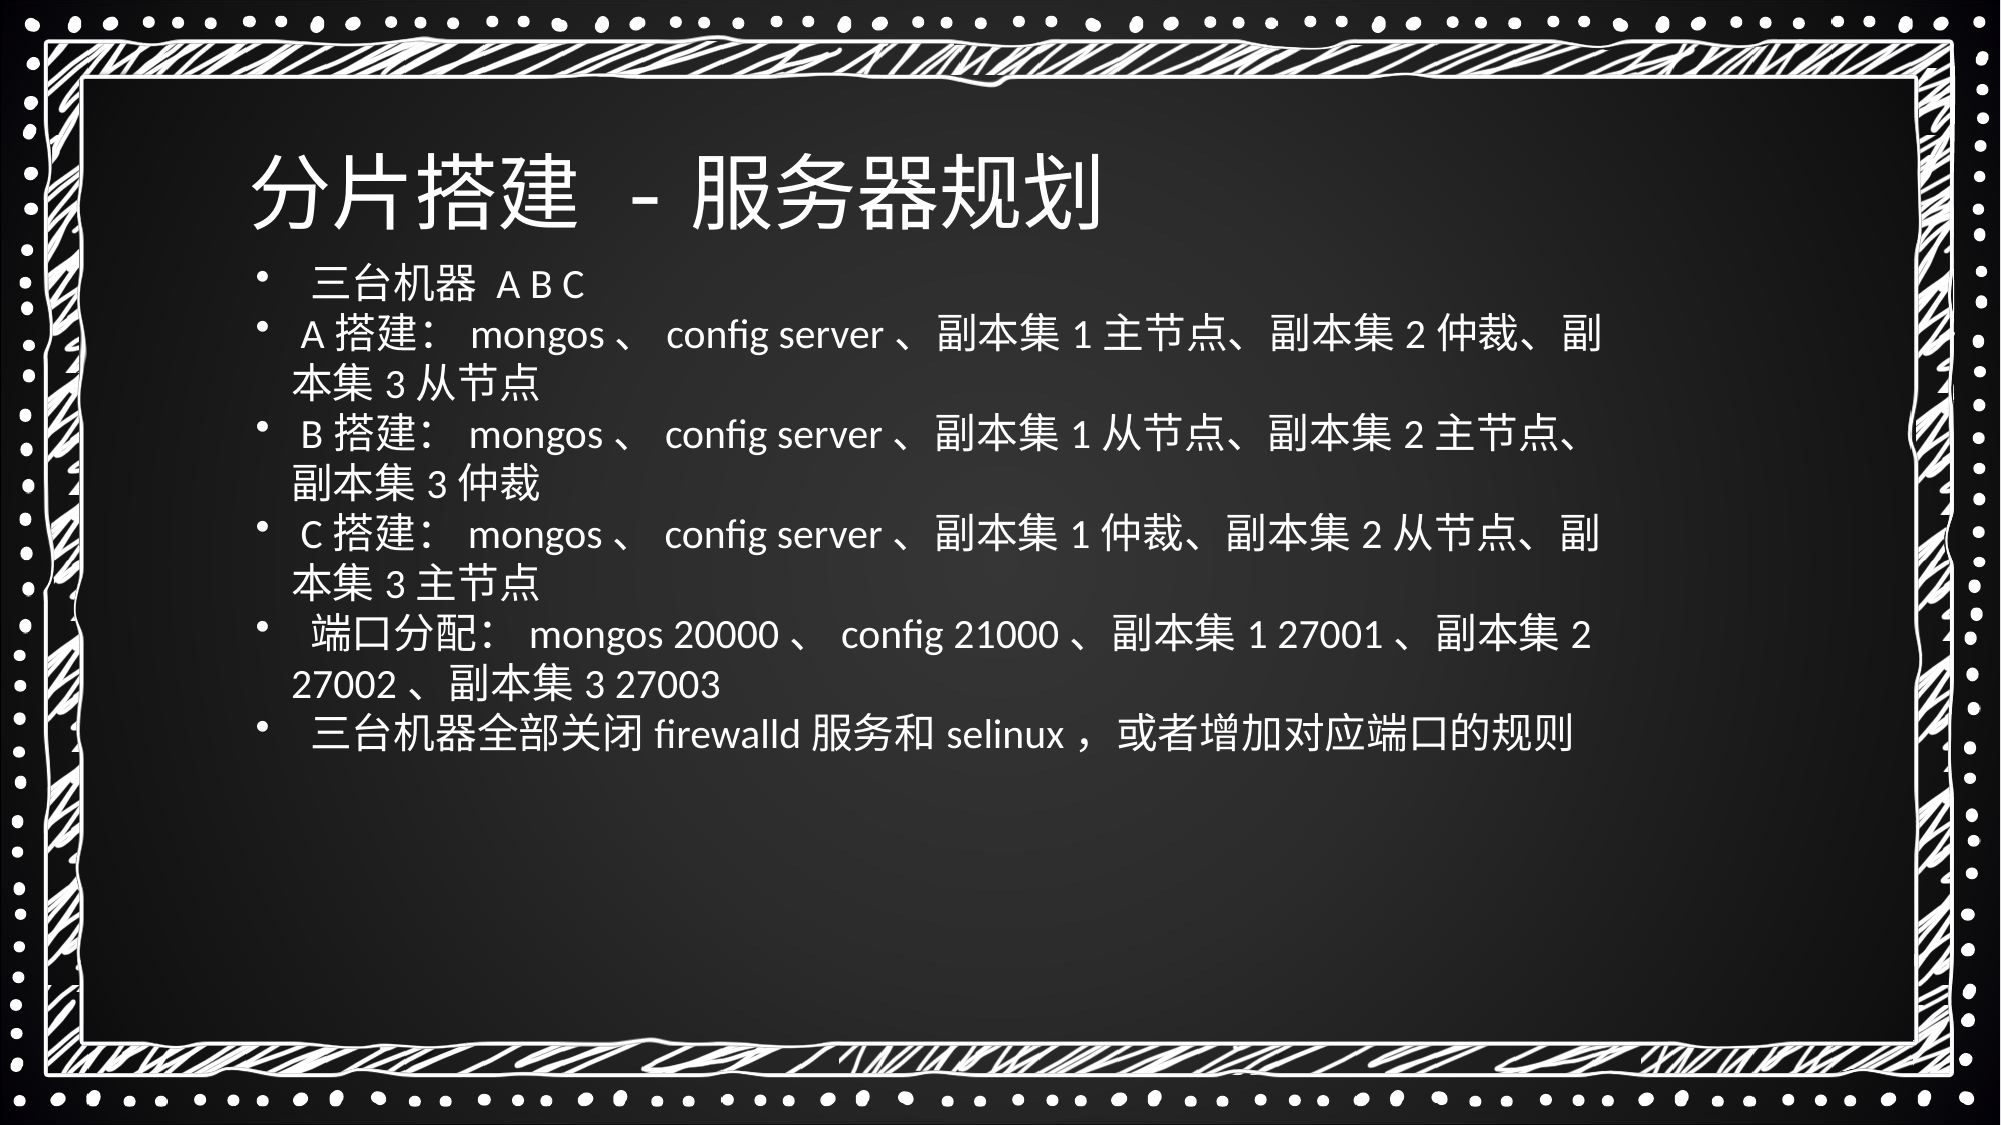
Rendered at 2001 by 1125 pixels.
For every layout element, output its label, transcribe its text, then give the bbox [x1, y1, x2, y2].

picture [0, 0, 2001, 1125]
text_box 三台机器 A B C A搭建：mongos、config server、副本集1主节点、副本集2仲裁、副本集3从节点 B搭建：mongos、config server、副本集1从节点、副本集2主节点、副本集3仲裁 C搭建：mongos、config server、副本集1仲裁、副本集2从节点、副本集3主节点 端口分配：mongos 20000、config 21000、副本集1 27001、副本集2 27002、副本集3 27003 三台机器全部关闭firewalld服务和selinux，或者增加对应端口的规则 [240, 249, 1624, 765]
text_box 分片搭建 -服务器规划 [240, 133, 1643, 248]
